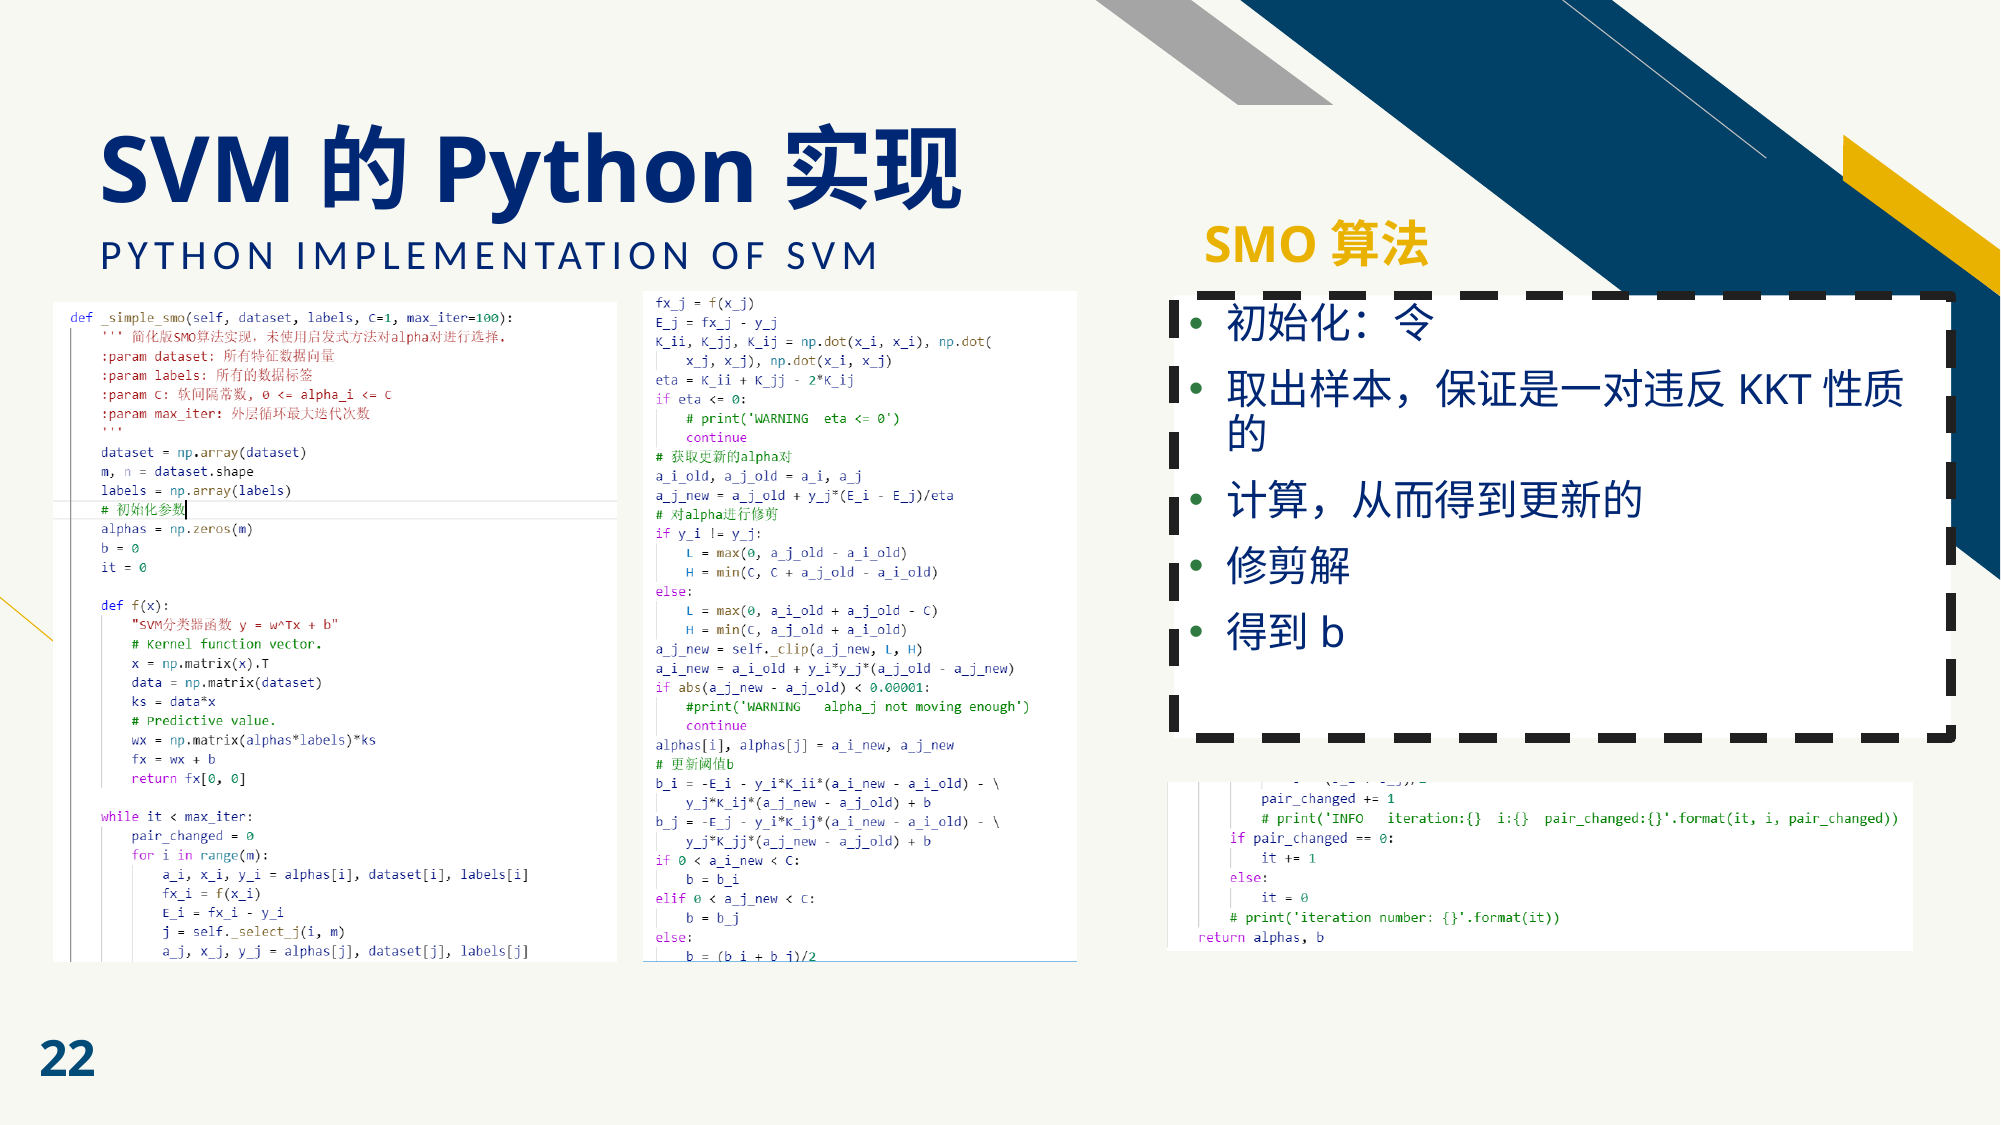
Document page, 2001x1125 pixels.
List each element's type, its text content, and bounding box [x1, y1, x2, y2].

list SMO算法 [1189, 151, 1859, 281]
title SVM的Python实现 [85, 34, 1453, 223]
picture [643, 291, 1077, 962]
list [53, 302, 617, 962]
picture [1167, 782, 1913, 951]
list PYTHON IMPLEMENTATION OF SVM [85, 225, 1295, 292]
slide_number 22 [24, 1030, 231, 1091]
